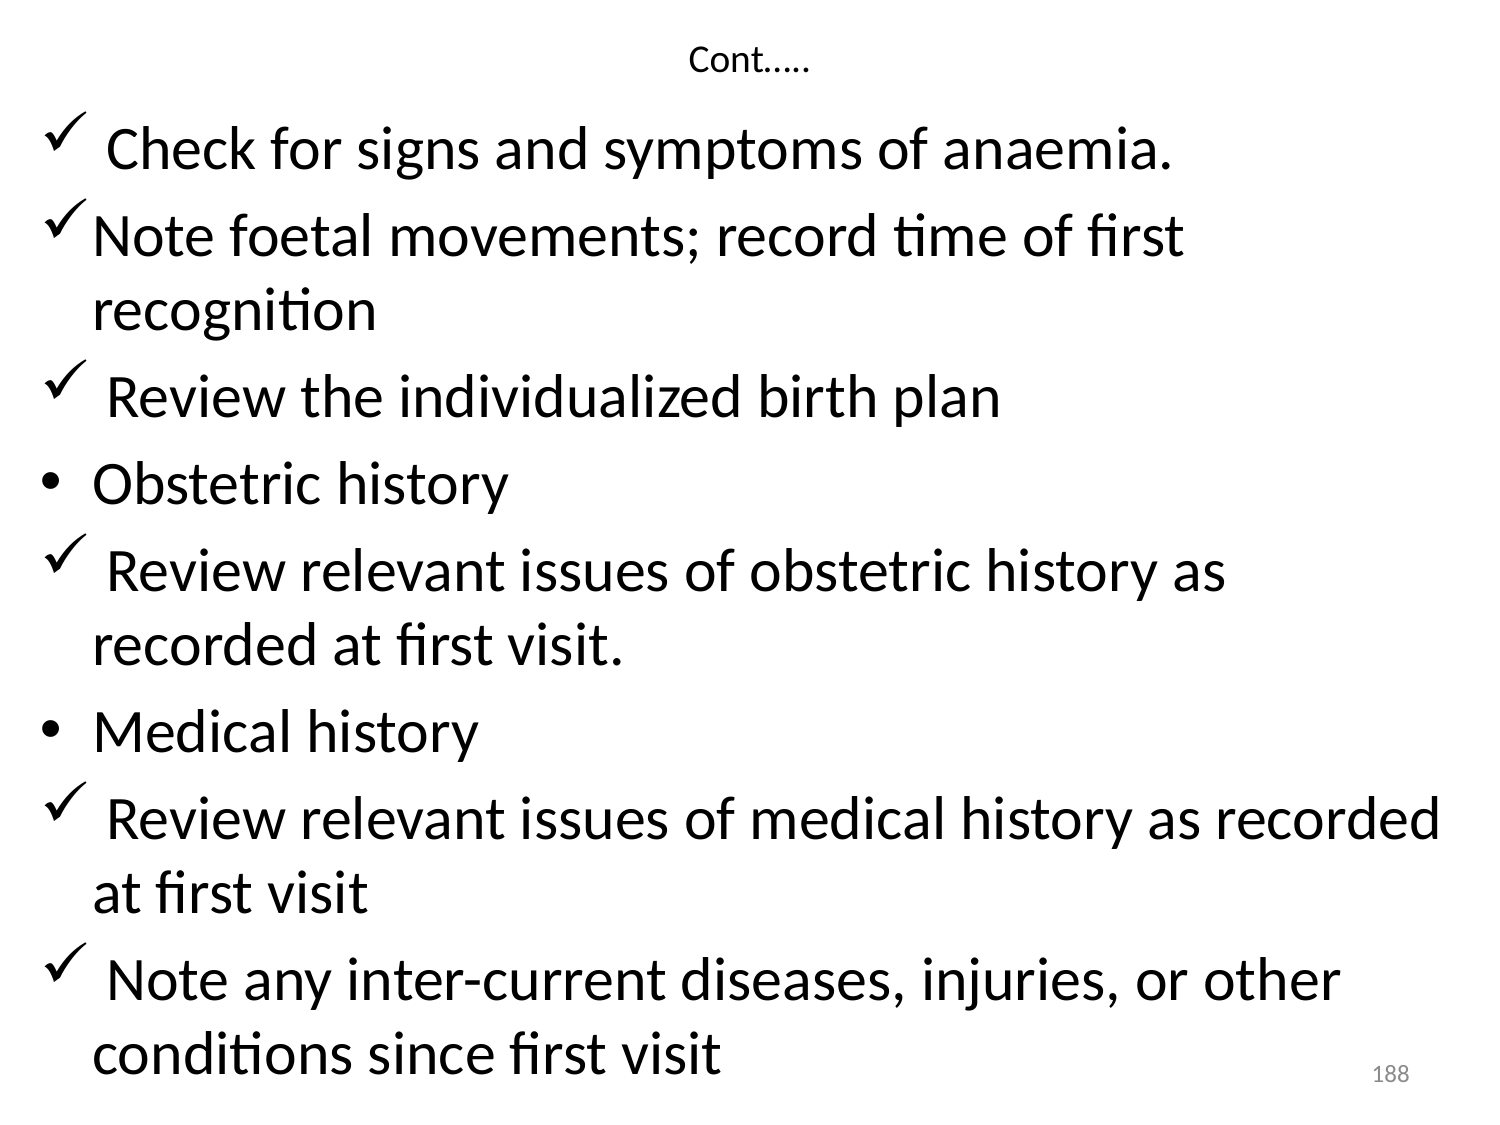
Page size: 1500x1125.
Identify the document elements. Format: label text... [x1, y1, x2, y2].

title Cont….. [75, 24, 1425, 88]
slide_number 188 [1074, 1042, 1425, 1103]
list Check for signs and symptoms of anaemia. Note foetal movements; record time of first recognition Review the individualized birth plan Obstetric history Review relevant issues of obstetric history as recorded at first visit. Medical history Review relevant issues of medical history as recorded at first visit Note any inter-current diseases, injuries, or other conditions since first visit [24, 99, 1475, 1100]
